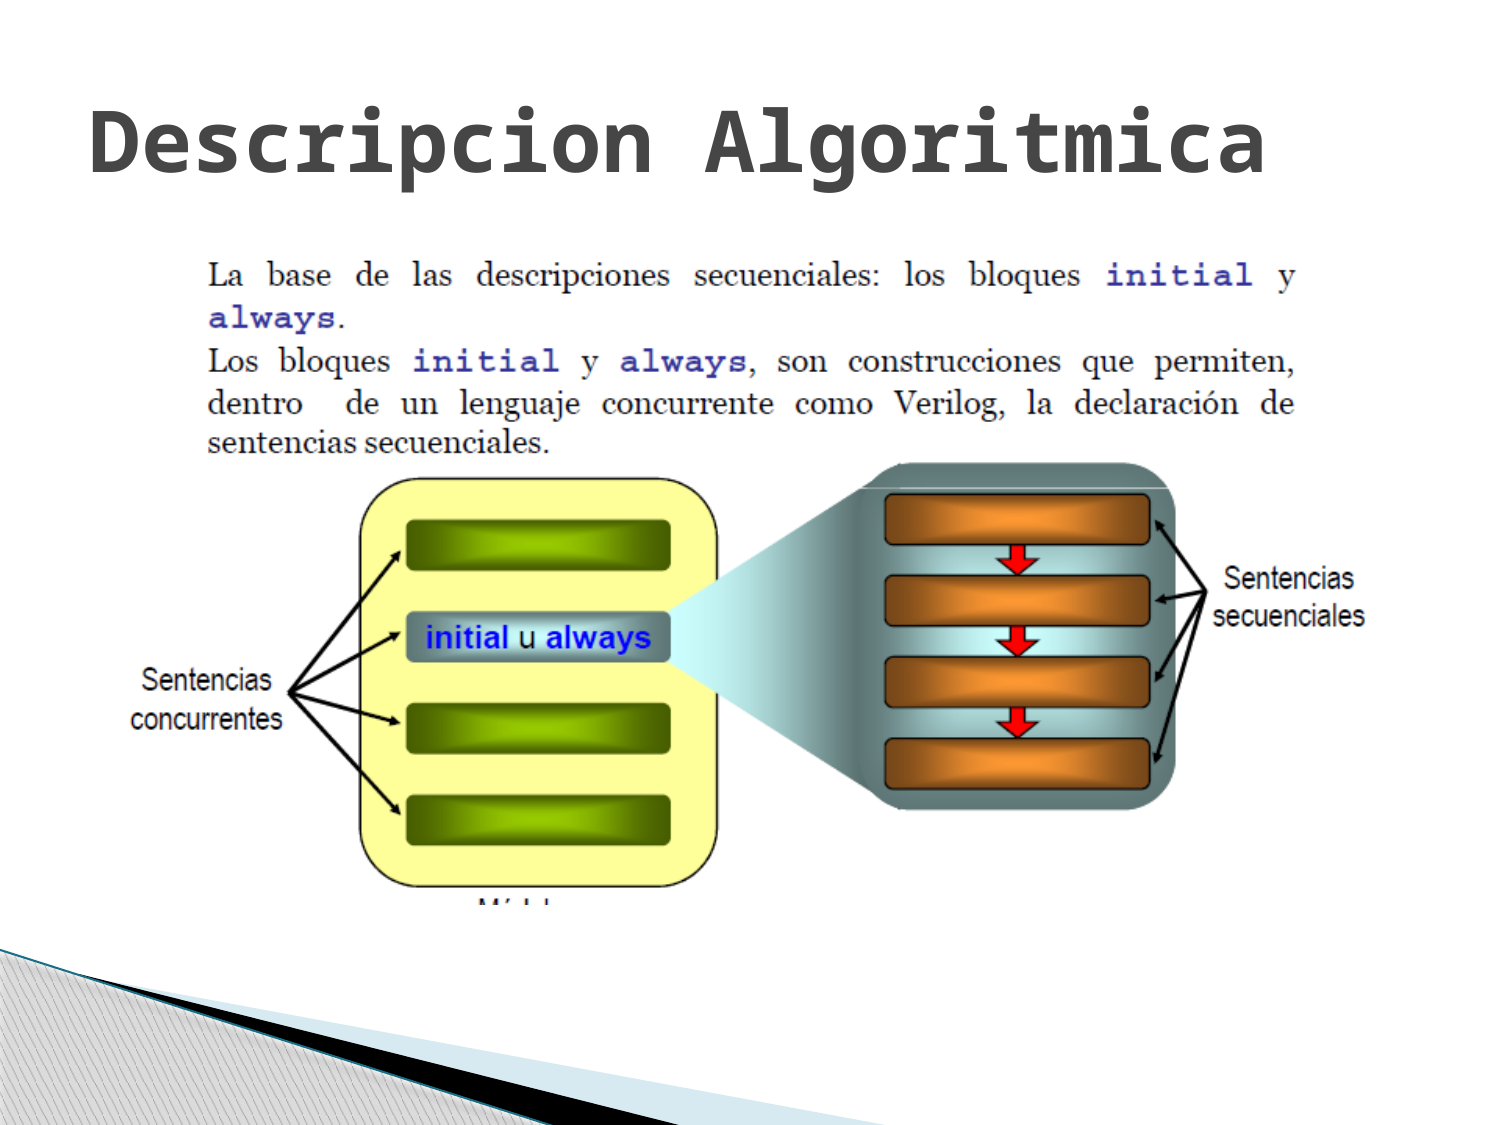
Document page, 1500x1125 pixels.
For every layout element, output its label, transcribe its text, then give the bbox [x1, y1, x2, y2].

picture [56, 235, 1444, 906]
title Descripcion Algoritmica [75, 45, 1425, 233]
